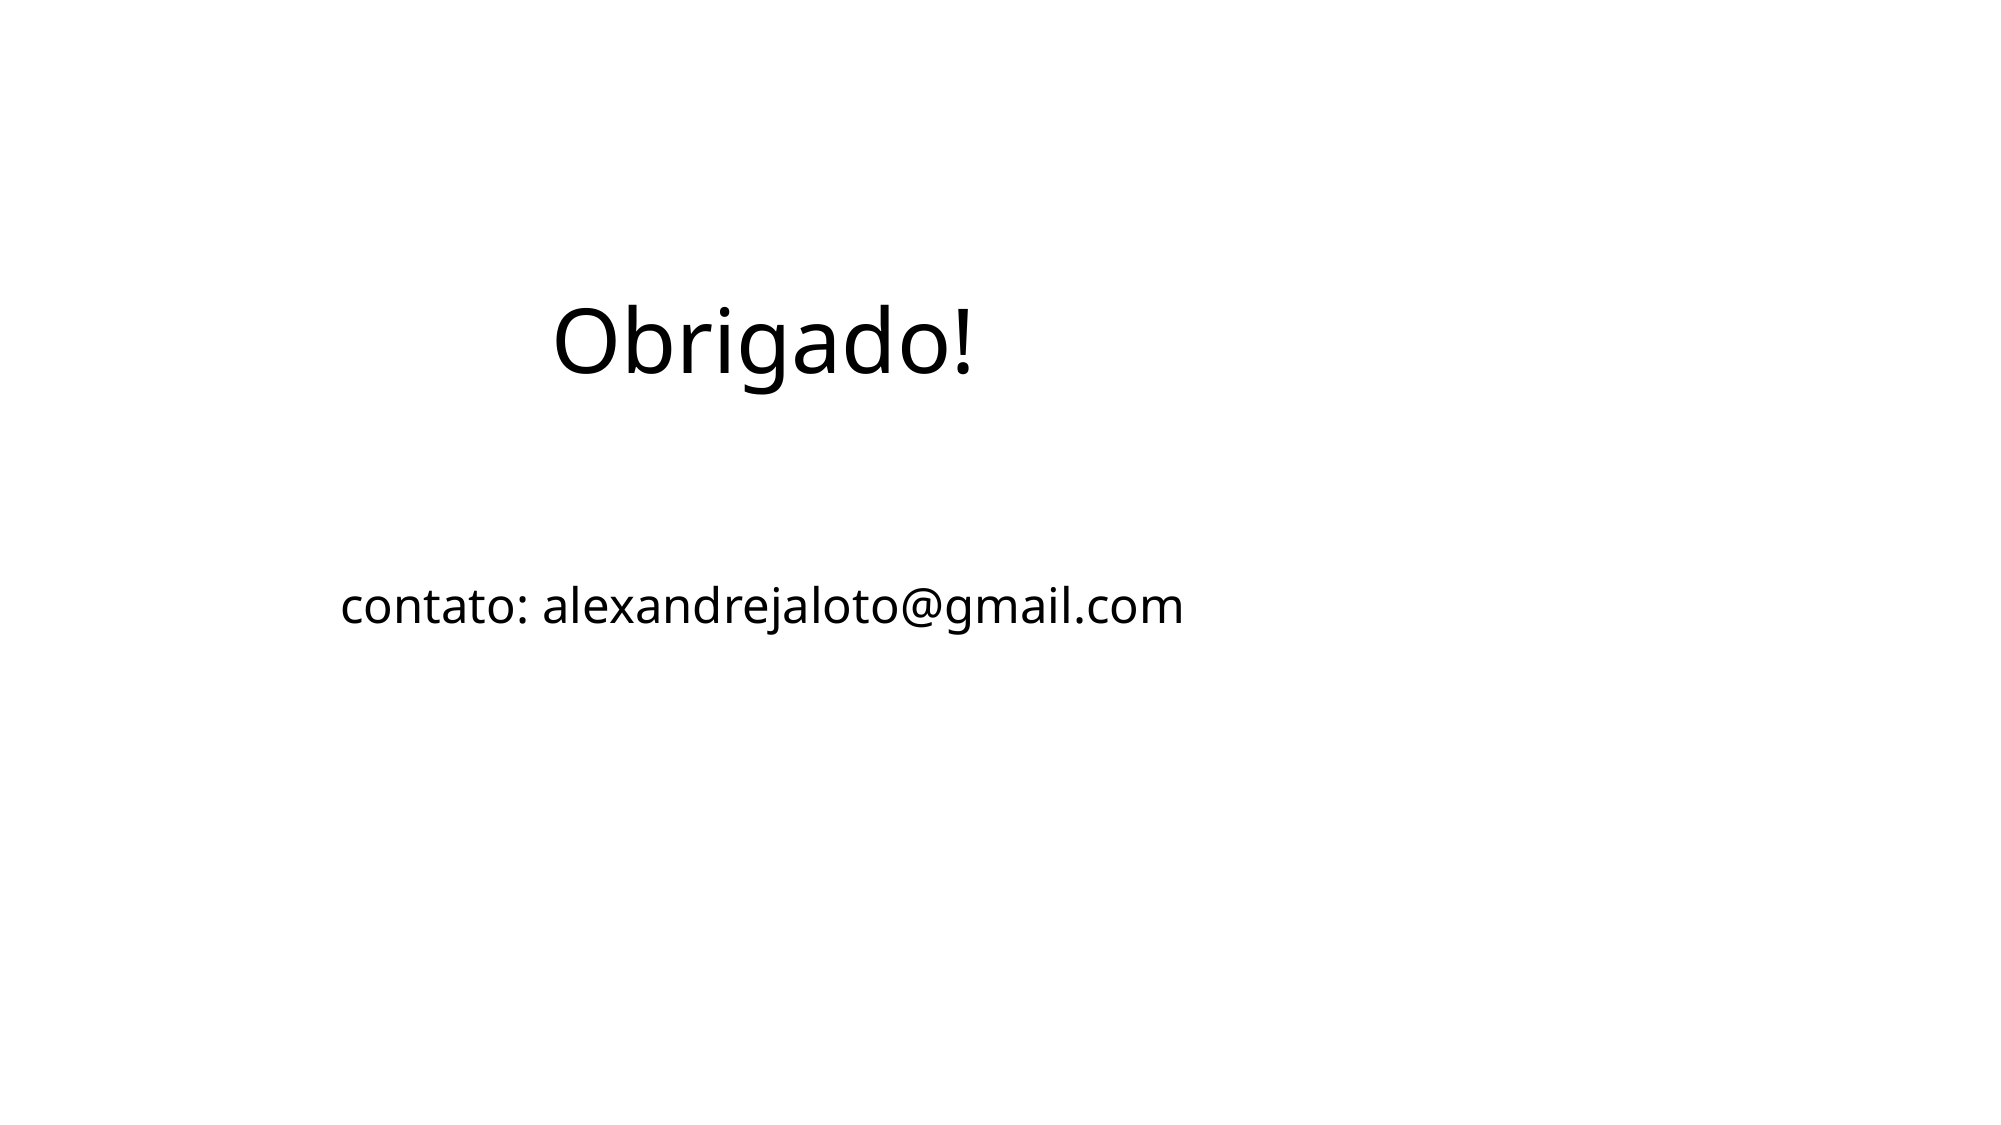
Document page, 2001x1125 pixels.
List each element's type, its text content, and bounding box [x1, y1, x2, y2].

list Obrigado! contato: alexandrejaloto@gmail.com [0, 288, 1527, 674]
